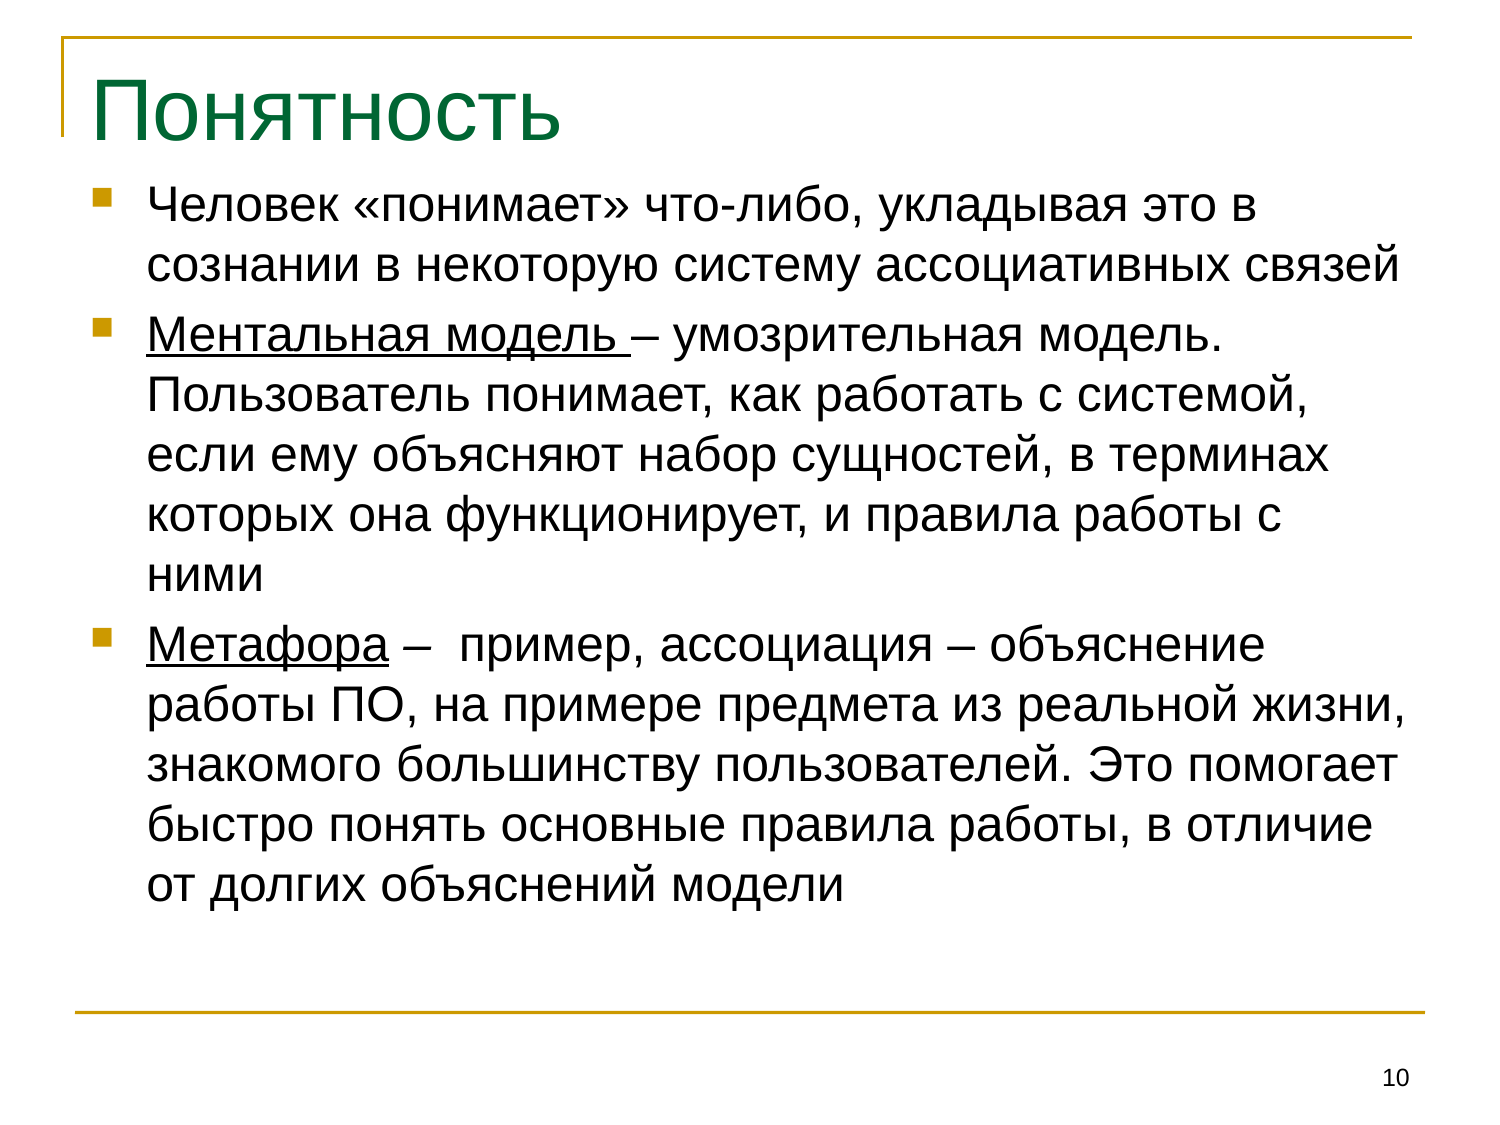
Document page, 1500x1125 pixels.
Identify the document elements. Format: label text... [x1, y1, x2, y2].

slide_number 10 [1074, 1023, 1426, 1100]
title Понятность [74, 45, 1426, 163]
list Человек «понимает» что-либо, укладывая это в сознании в некоторую систему ассоциативных связей Ментальная модель – умозрительная модель. Пользователь понимает, как работать с системой, если ему объясняют набор сущностей, в терминах которых она функционирует, и правила работы с ними Метафора – пример, ассоциация – объяснение работы ПО, на примере предмета из реальной жизни, знакомого большинству пользователей. Это помогает быстро понять основные правила работы, в отличие от долгих объяснений модели [74, 163, 1426, 1006]
